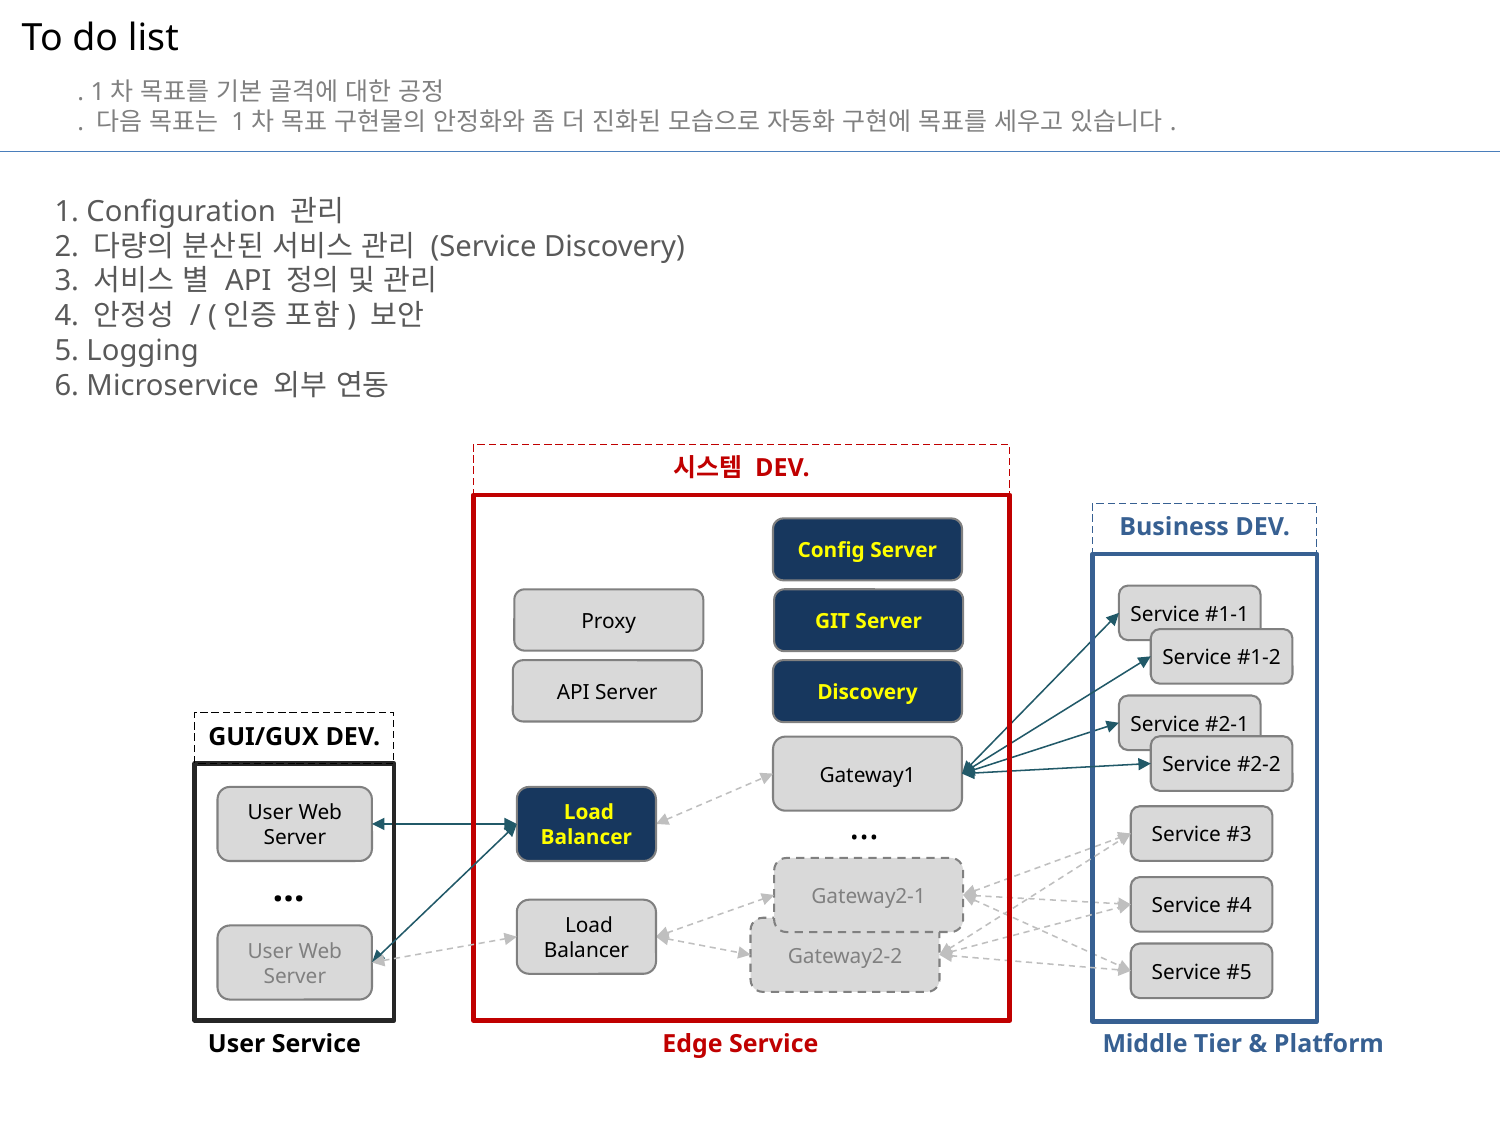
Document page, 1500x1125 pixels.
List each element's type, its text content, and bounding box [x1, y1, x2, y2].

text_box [961, 612, 1120, 655]
text_box Service #2-2 [1148, 734, 1295, 793]
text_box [961, 763, 1151, 774]
text_box User Service [193, 1019, 376, 1065]
text_box [471, 493, 1012, 1023]
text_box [371, 936, 517, 963]
text_box 1. Configuration 관리 2. 다량의 분산된 서비스 관리 (Service Discovery) 3. 서비스 별 API 정의 및 관리 4. 안정성 / (인증 포함) 보안 5. Logging 6. Microservice 외부 연동 [39, 184, 700, 409]
text_box Business DEV. [1092, 503, 1317, 554]
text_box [655, 894, 775, 937]
text_box GUI/GUX DEV. [194, 712, 394, 764]
text_box Load Balancer [514, 784, 659, 864]
text_box . 1차 목표를 기본 골격에 대한 공정 . 다음 목표는 1차 목표 구현물의 안정화와 좀 더 진화된 모습으로 자동화 구현에 목표를 세우고 있습니다. [62, 68, 1192, 143]
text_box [939, 963, 1131, 972]
text_box Service #1-2 [1148, 626, 1295, 686]
text_box Load Balancer [518, 897, 658, 976]
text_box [655, 773, 774, 825]
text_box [939, 833, 1131, 903]
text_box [371, 823, 517, 936]
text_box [655, 936, 751, 956]
text_box 시스템 DEV. [473, 444, 1010, 495]
text_box Middle Tier & Platform [1087, 1019, 1400, 1065]
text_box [961, 656, 1151, 762]
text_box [939, 904, 1131, 956]
text_box [1090, 552, 1319, 1019]
text_box Edge Service [647, 1019, 834, 1065]
text_box To do list [6, 5, 194, 66]
text_box [193, 761, 396, 1022]
